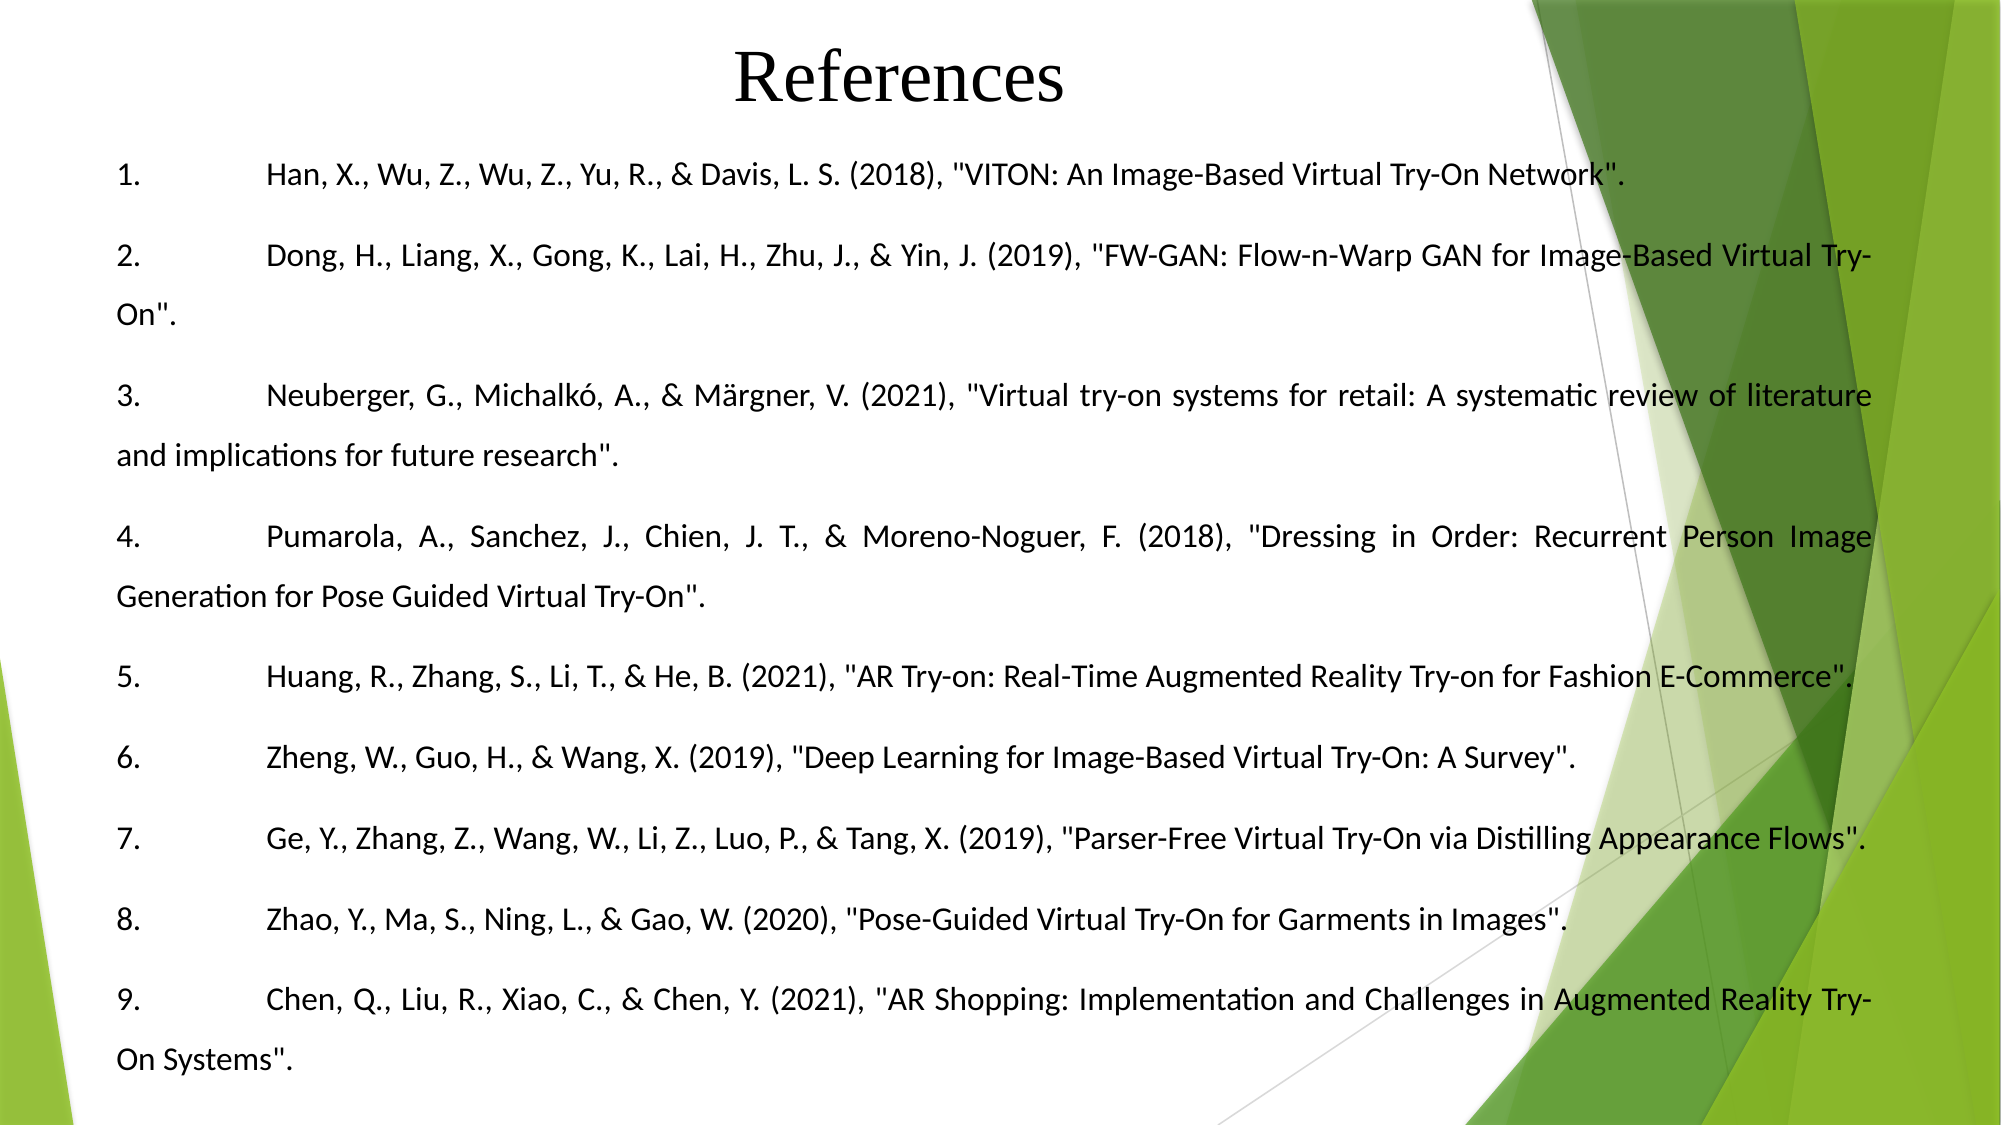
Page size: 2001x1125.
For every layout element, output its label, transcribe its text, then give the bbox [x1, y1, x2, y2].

text_box 1. Han, X., Wu, Z., Wu, Z., Yu, R., & Davis, L. S. (2018), "VITON: An Image-Based Virtual Try-On Network". 2. Dong, H., Liang, X., Gong, K., Lai, H., Zhu, J., & Yin, J. (2019), "FW-GAN: Flow-n-Warp GAN for Image-Based Virtual Try-On". 3. Neuberger, G., Michalkó, A., & Märgner, V. (2021), "Virtual try-on systems for retail: A systematic review of literature and implications for future research". 4. Pumarola, A., Sanchez, J., Chien, J. T., & Moreno-Noguer, F. (2018), "Dressing in Order: Recurrent Person Image Generation for Pose Guided Virtual Try-On". 5. Huang, R., Zhang, S., Li, T., & He, B. (2021), "AR Try-on: Real-Time Augmented Reality Try-on for Fashion E-Commerce". 6. Zheng, W., Guo, H., & Wang, X. (2019), "Deep Learning for Image-Based Virtual Try-On: A Survey". 7. Ge, Y., Zhang, Z., Wang, W., Li, Z., Luo, P., & Tang, X. (2019), "Parser-Free Virtual Try-On via Distilling Appearance Flows". 8. Zhao, Y., Ma, S., Ning, L., & Gao, W. (2020), "Pose-Guided Virtual Try-On for Garments in Images". 9. Chen, Q., Liu, R., Xiao, C., & Chen, Y. (2021), "AR Shopping: Implementation and Challenges in Augmented Reality Try-On Systems". 10. Xu, R., Gong, K., Zhang, X., Chen, M., Han, L., & Bai, J. (2021), "3D Virtual Try-On with Deep Learning-Based Pose Estimation". [101, 124, 1890, 1125]
text_box References [718, 18, 1720, 124]
